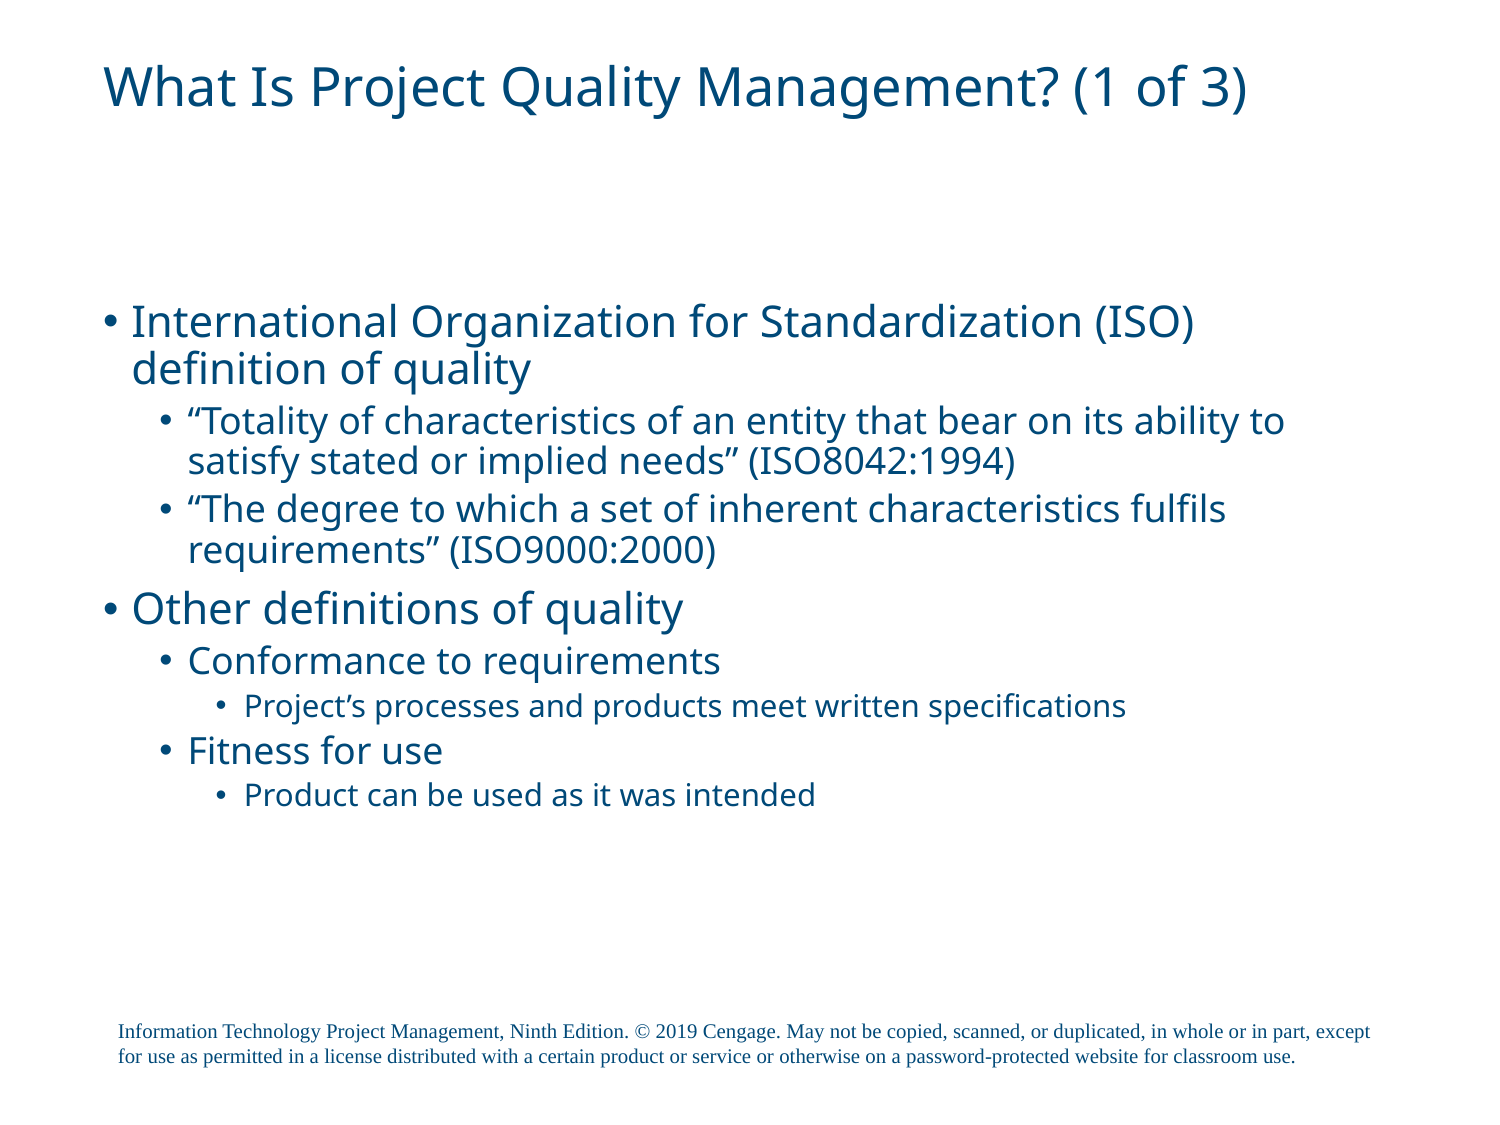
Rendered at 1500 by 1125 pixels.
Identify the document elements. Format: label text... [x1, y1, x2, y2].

list International Organization for Standardization (ISO) definition of quality “Totality of characteristics of an entity that bear on its ability to satisfy stated or implied needs” (ISO8042:1994) “The degree to which a set of inherent characteristics fulfils requirements” (ISO9000:2000) Other definitions of quality Conformance to requirements Project’s processes and products meet written specifications Fitness for use Product can be used as it was intended [103, 299, 1397, 1009]
title What Is Project Quality Management? (1 of 3) [103, 59, 1397, 278]
footer Information Technology Project Management, Ninth Edition. © 2019 Cengage. May not be copied, scanned, or duplicated, in whole or in part, except for use as permitted in a license distributed with a certain product or service or otherwise on a password-protected website for classroom use. [103, 1009, 1397, 1070]
